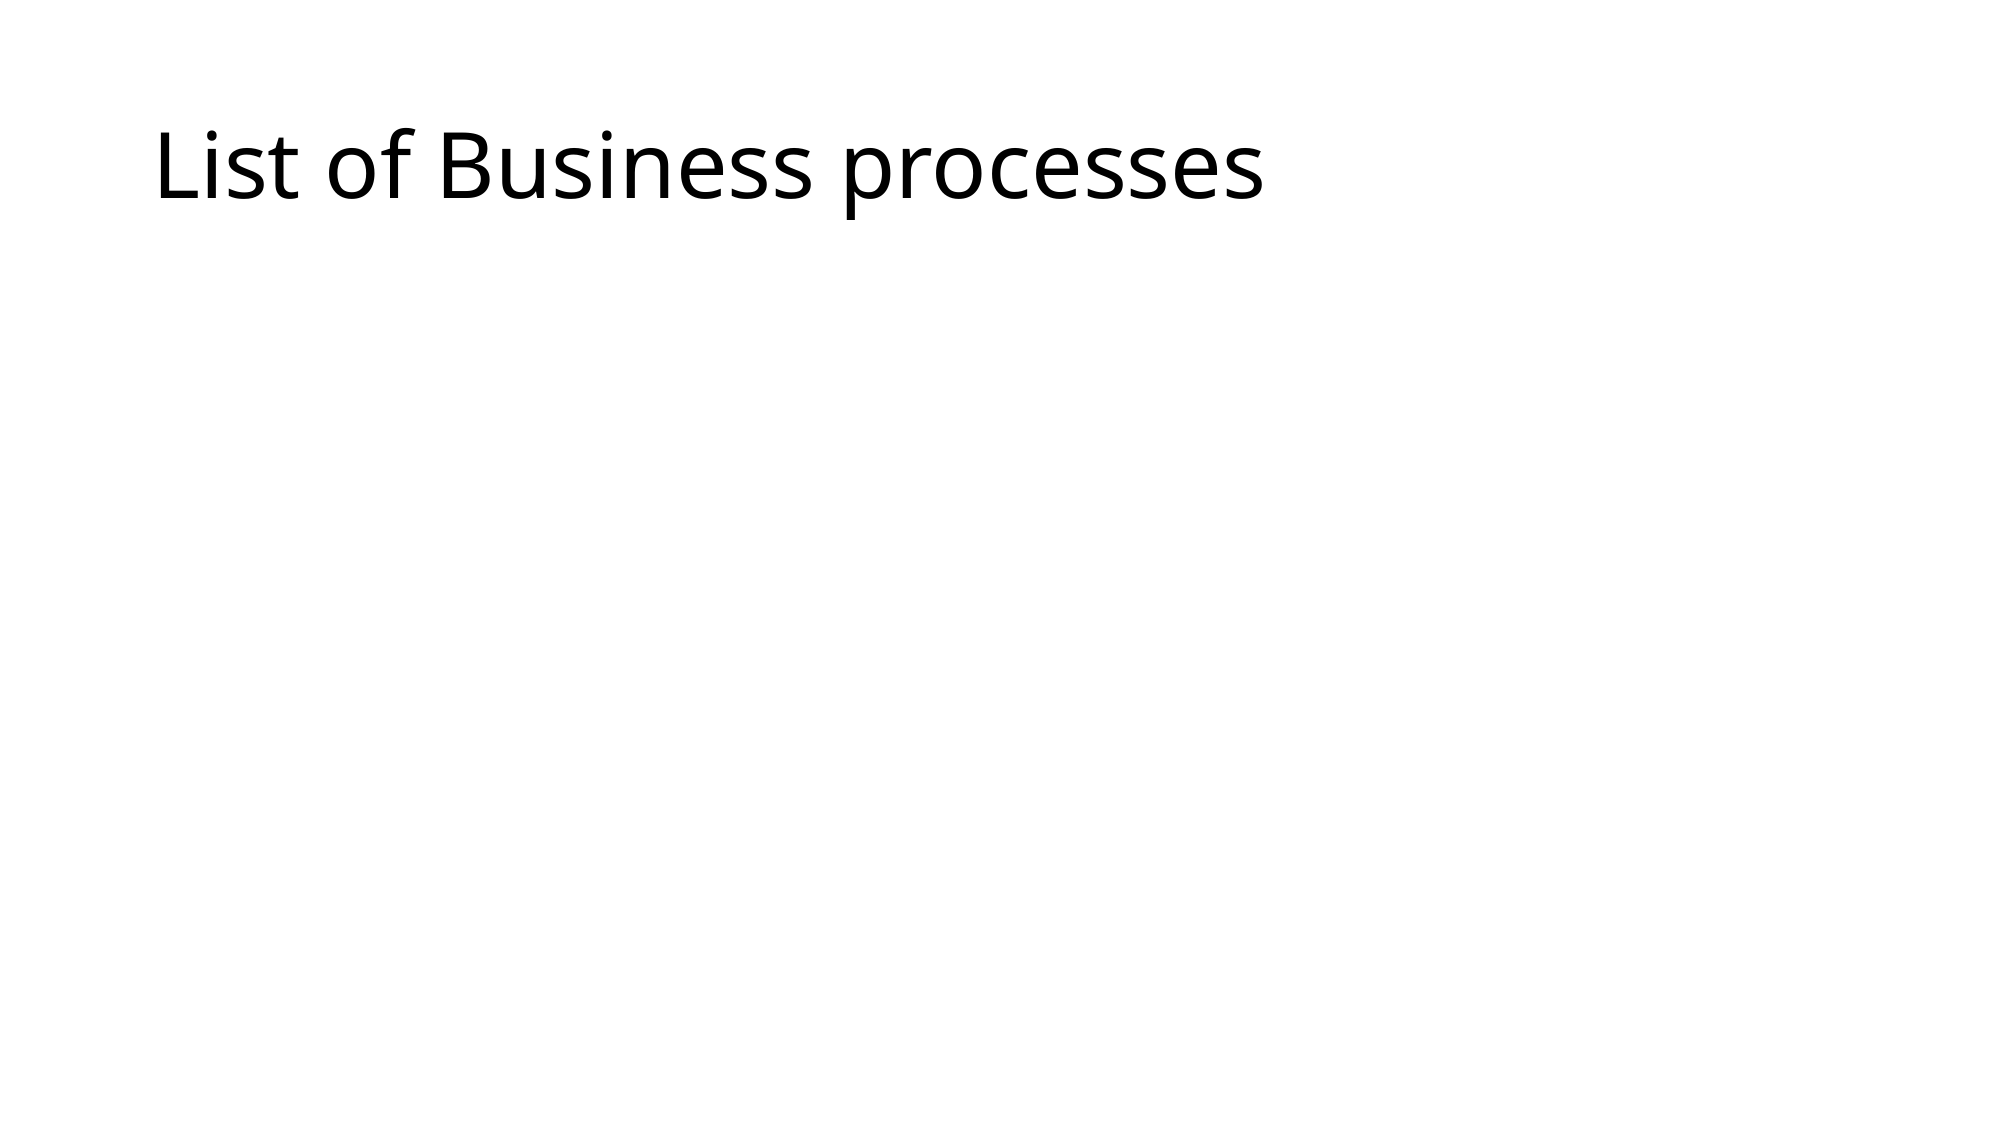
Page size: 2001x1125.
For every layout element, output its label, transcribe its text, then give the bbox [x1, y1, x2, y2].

title List of Business processes [137, 59, 1863, 278]
